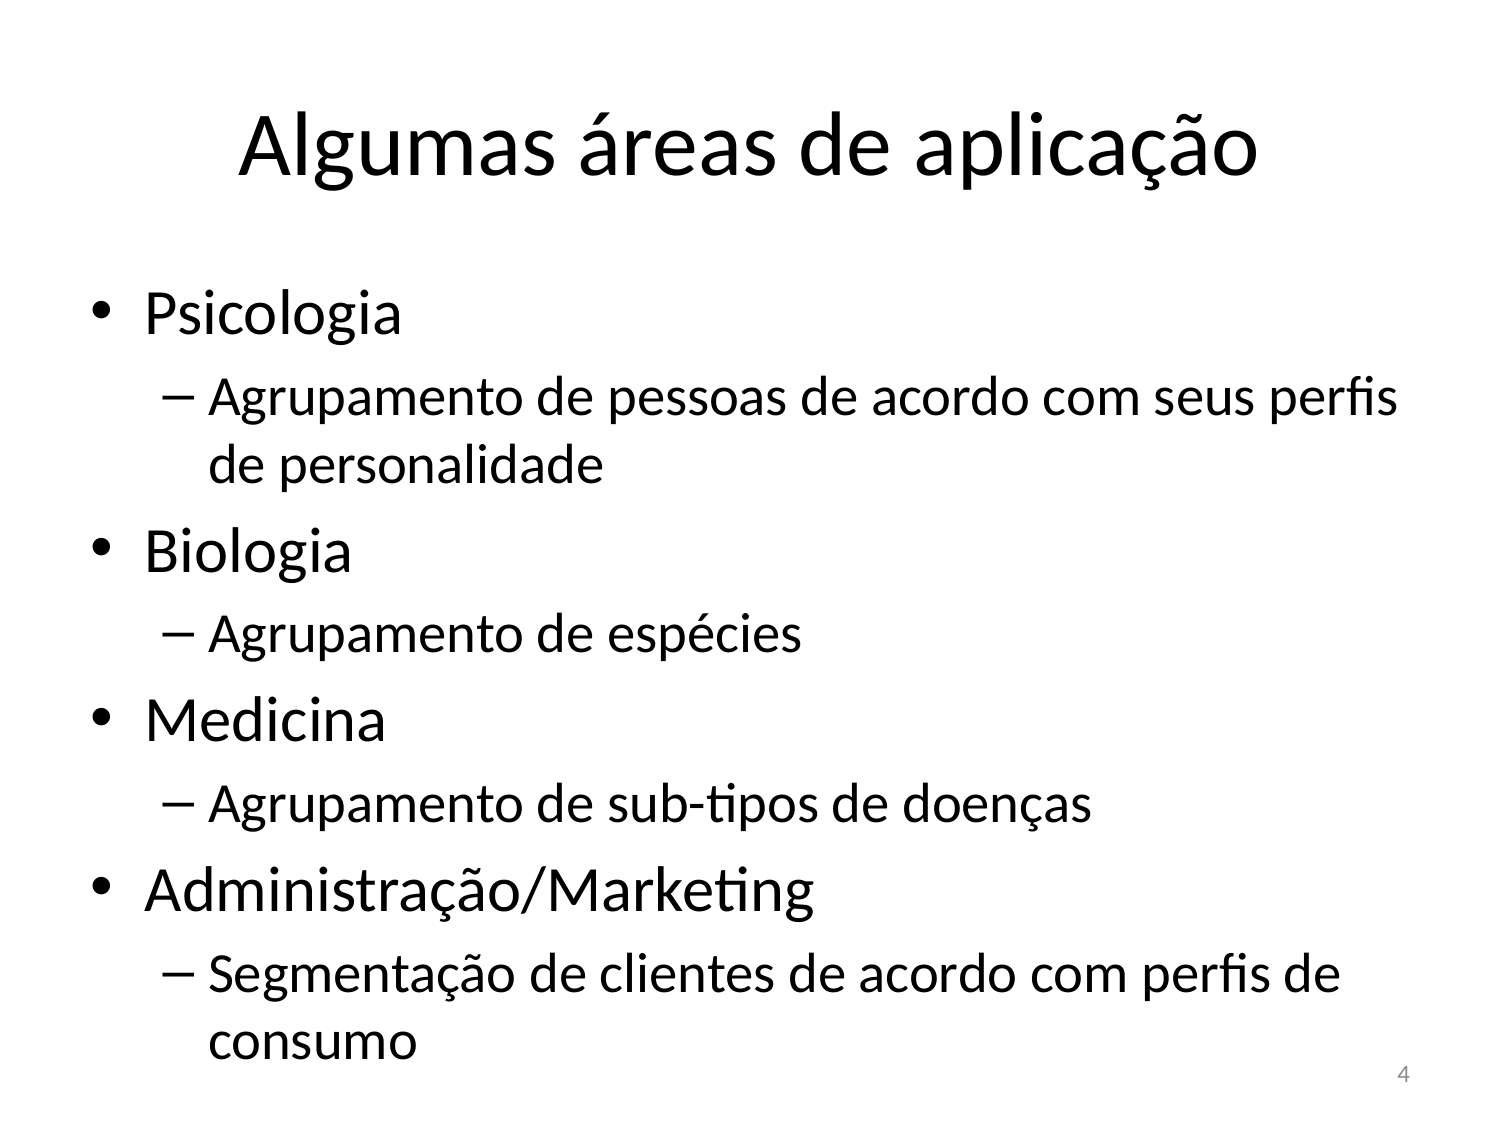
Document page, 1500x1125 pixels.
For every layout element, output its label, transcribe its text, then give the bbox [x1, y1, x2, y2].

title Algumas áreas de aplicação [75, 45, 1425, 233]
slide_number 4 [1074, 1042, 1425, 1103]
list Psicologia Agrupamento de pessoas de acordo com seus perfis de personalidade Biologia Agrupamento de espécies Medicina Agrupamento de sub-tipos de doenças Administração/Marketing Segmentação de clientes de acordo com perfis de consumo [75, 262, 1425, 1083]
